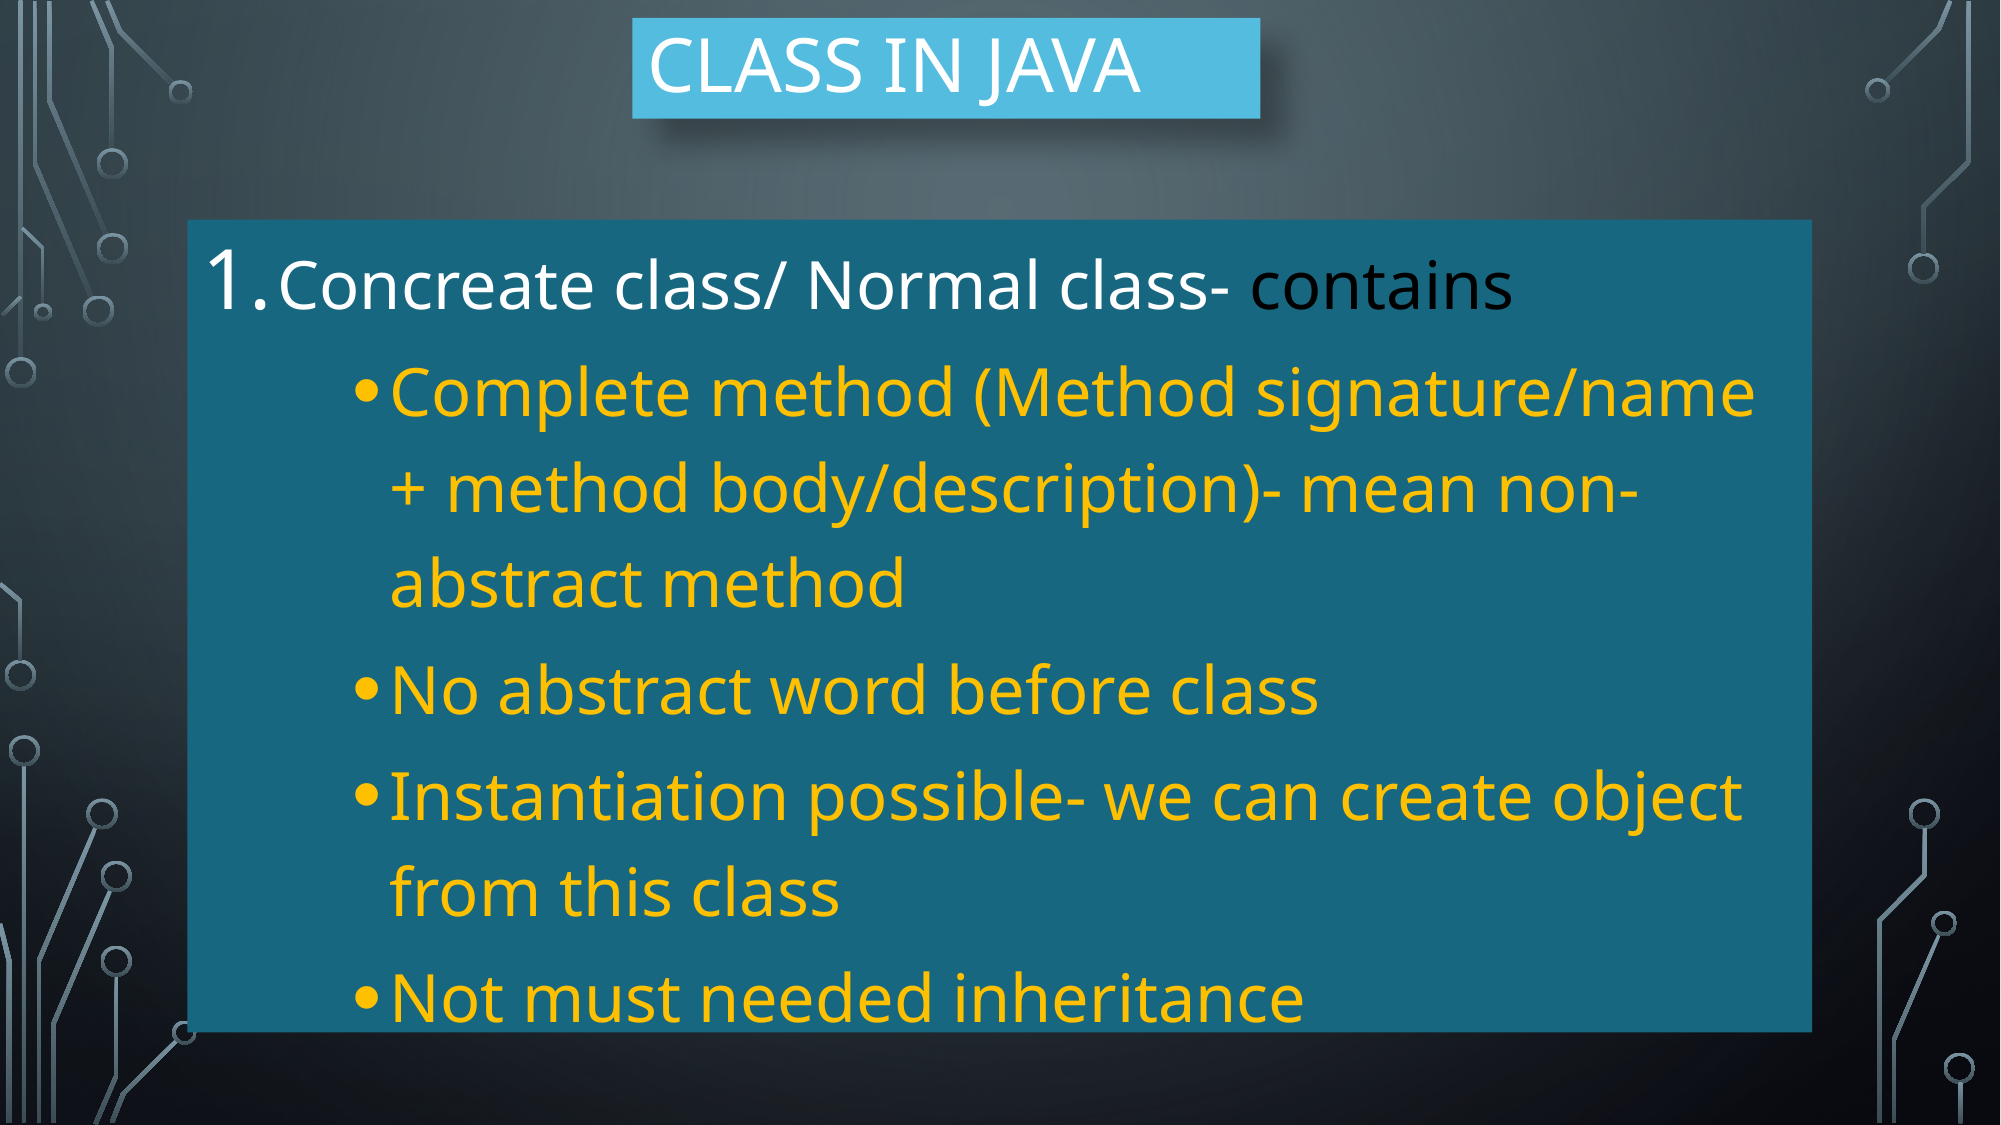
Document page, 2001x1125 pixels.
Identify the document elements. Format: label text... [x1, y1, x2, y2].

title Class in JAVA [632, 17, 1261, 119]
list Concreate class/ Normal class- contains Complete method (Method signature/name + method body/description)- mean non-abstract method No abstract word before class Instantiation possible- we can create object from this class Not must needed inheritance [187, 219, 1813, 1033]
